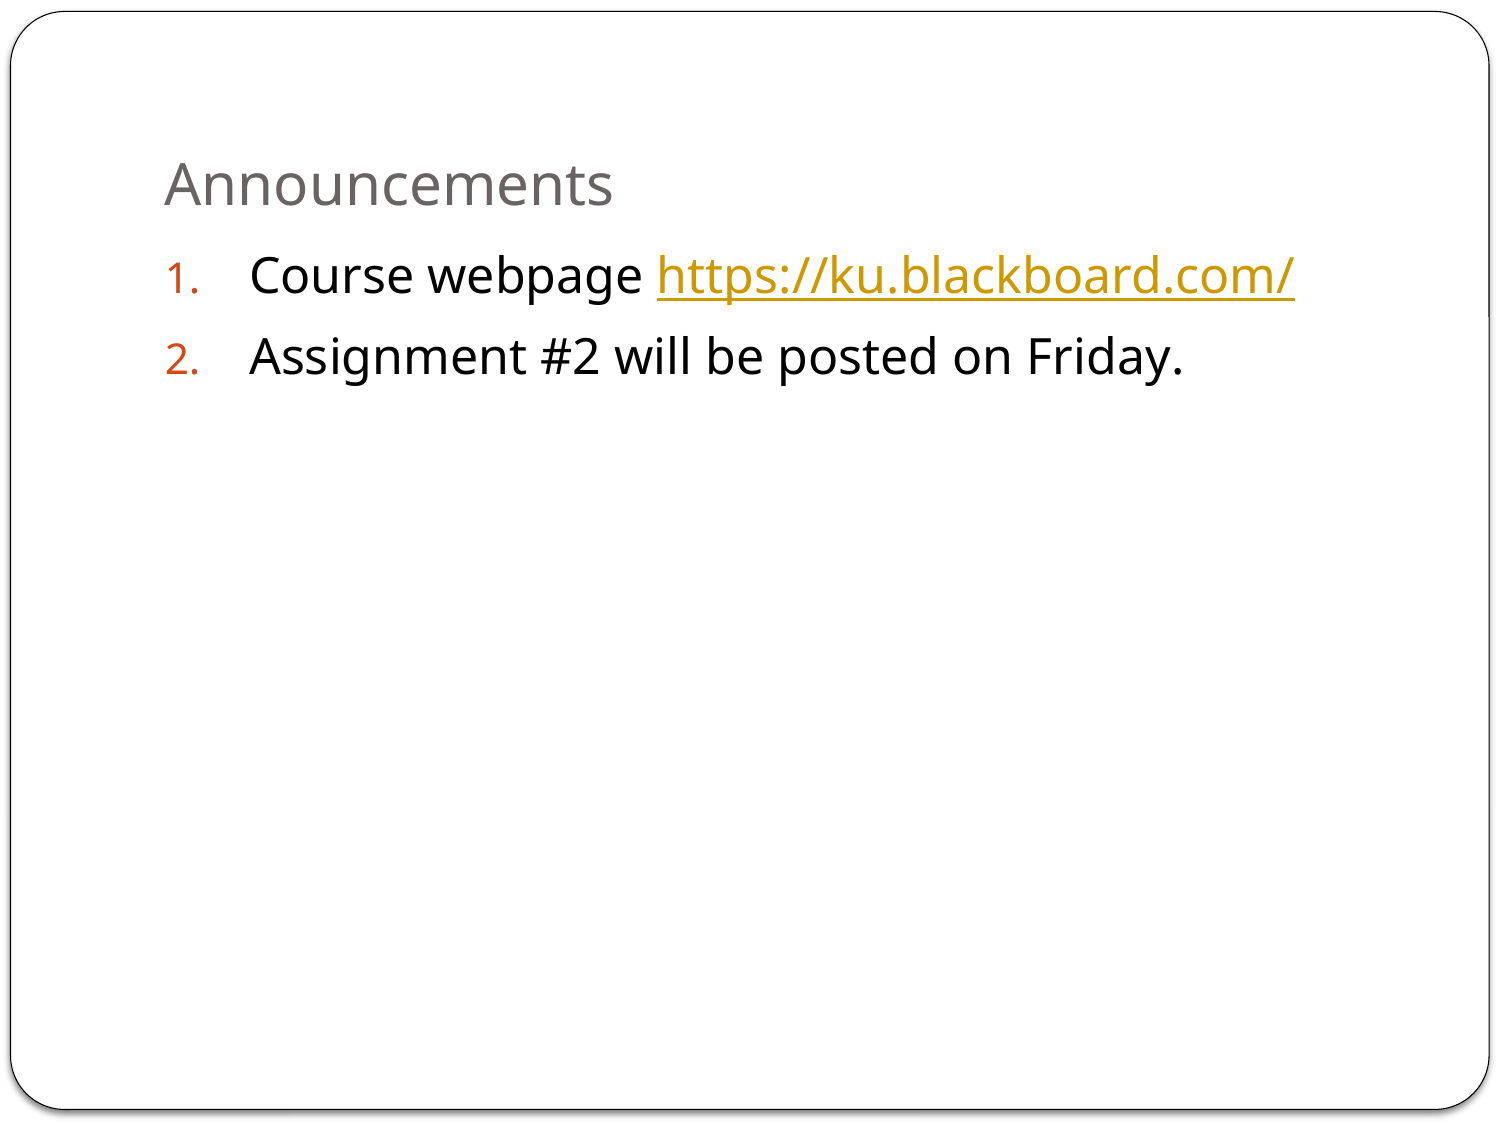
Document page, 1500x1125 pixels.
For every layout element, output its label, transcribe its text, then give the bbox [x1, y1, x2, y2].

text_box [25, 0, 76, 27]
list Course webpage https://ku.blackboard.com/ Assignment #2 will be posted on Friday. [150, 237, 1425, 988]
title Announcements [150, 45, 1425, 233]
